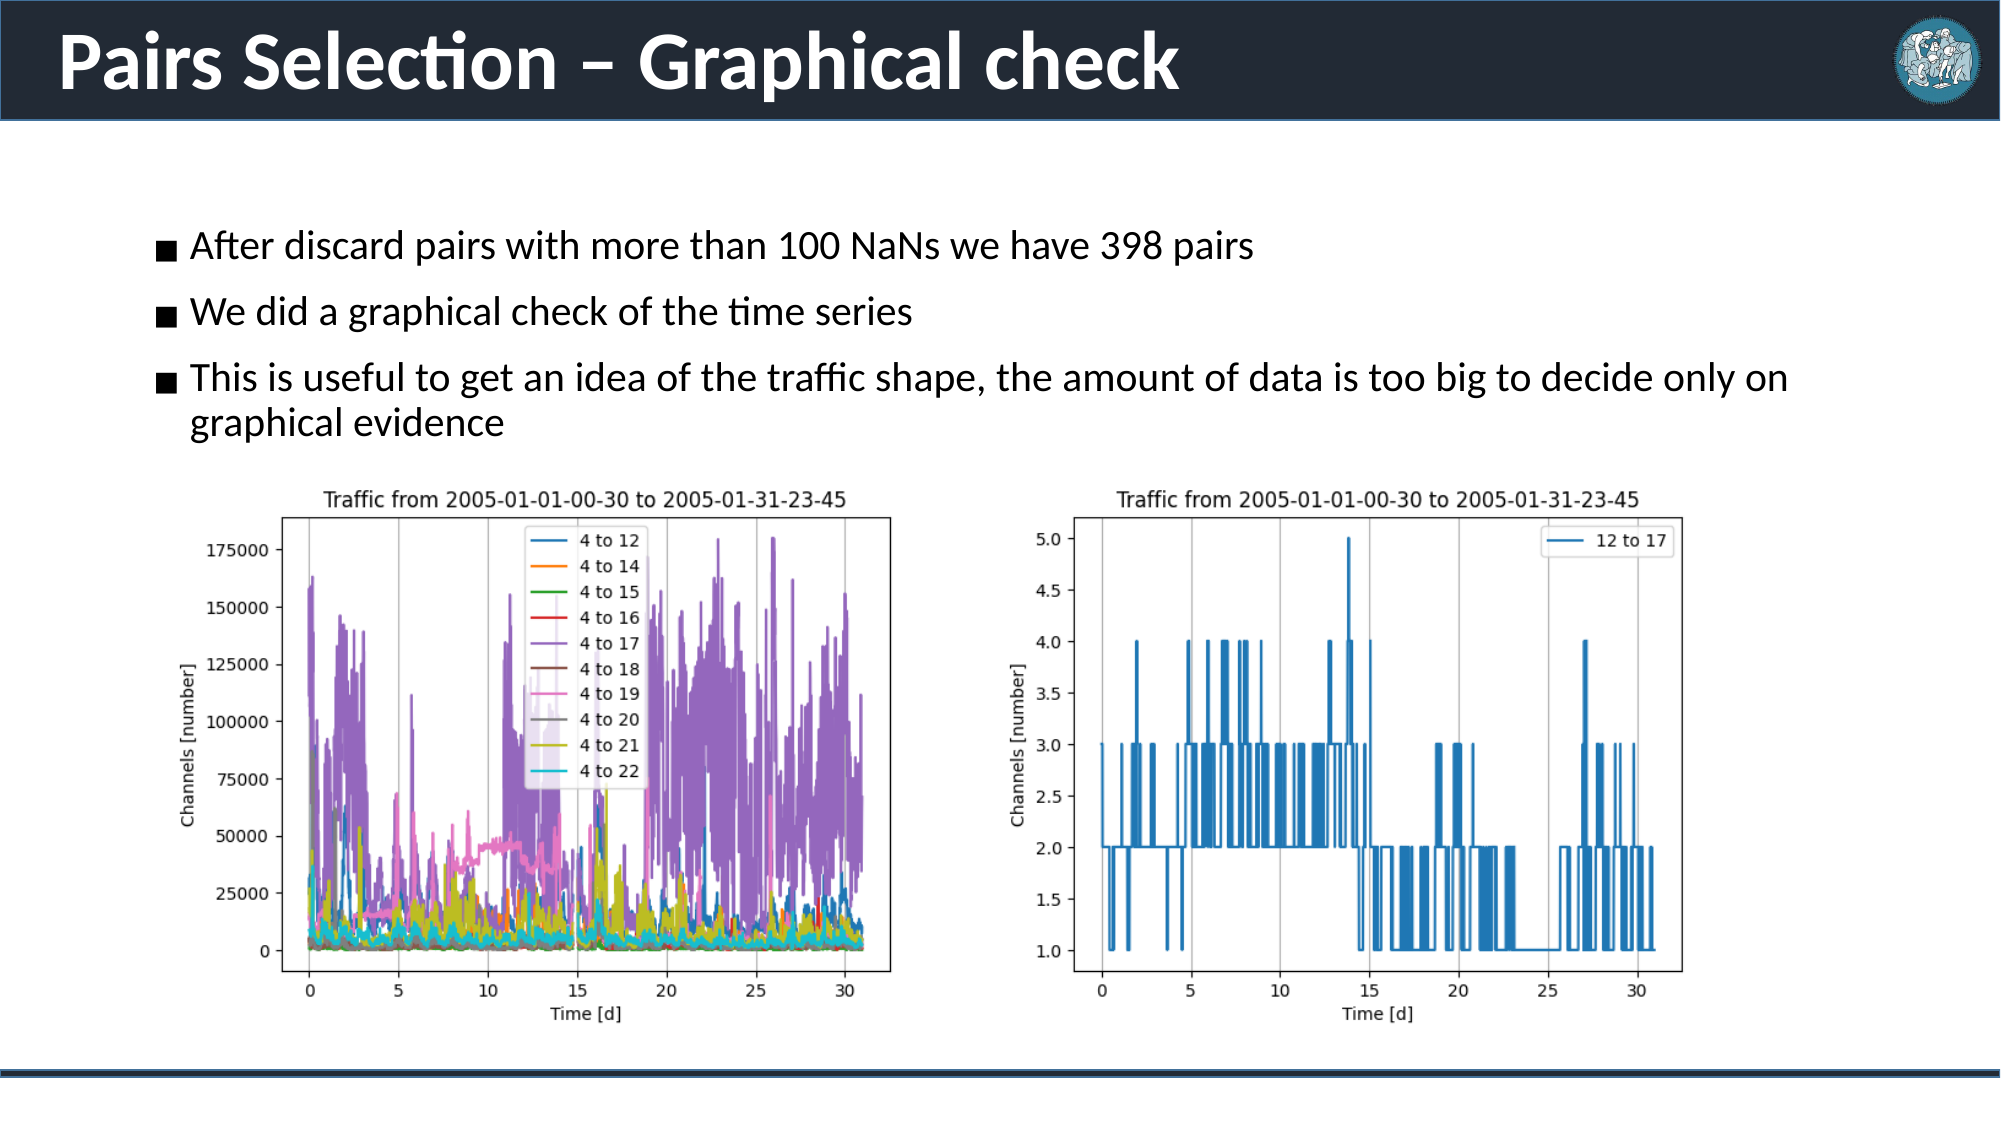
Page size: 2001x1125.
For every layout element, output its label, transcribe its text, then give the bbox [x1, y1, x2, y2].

picture [1891, 13, 1984, 107]
list After discard pairs with more than 100 NaNs we have 398 pairs We did a graphical check of the time series This is useful to get an idea of the traffic shape, the amount of data is too big to decide only on graphical evidence [137, 215, 1863, 404]
picture [169, 478, 901, 1037]
picture [999, 478, 1695, 1037]
title Pairs Selection – Graphical check [43, 14, 1849, 111]
